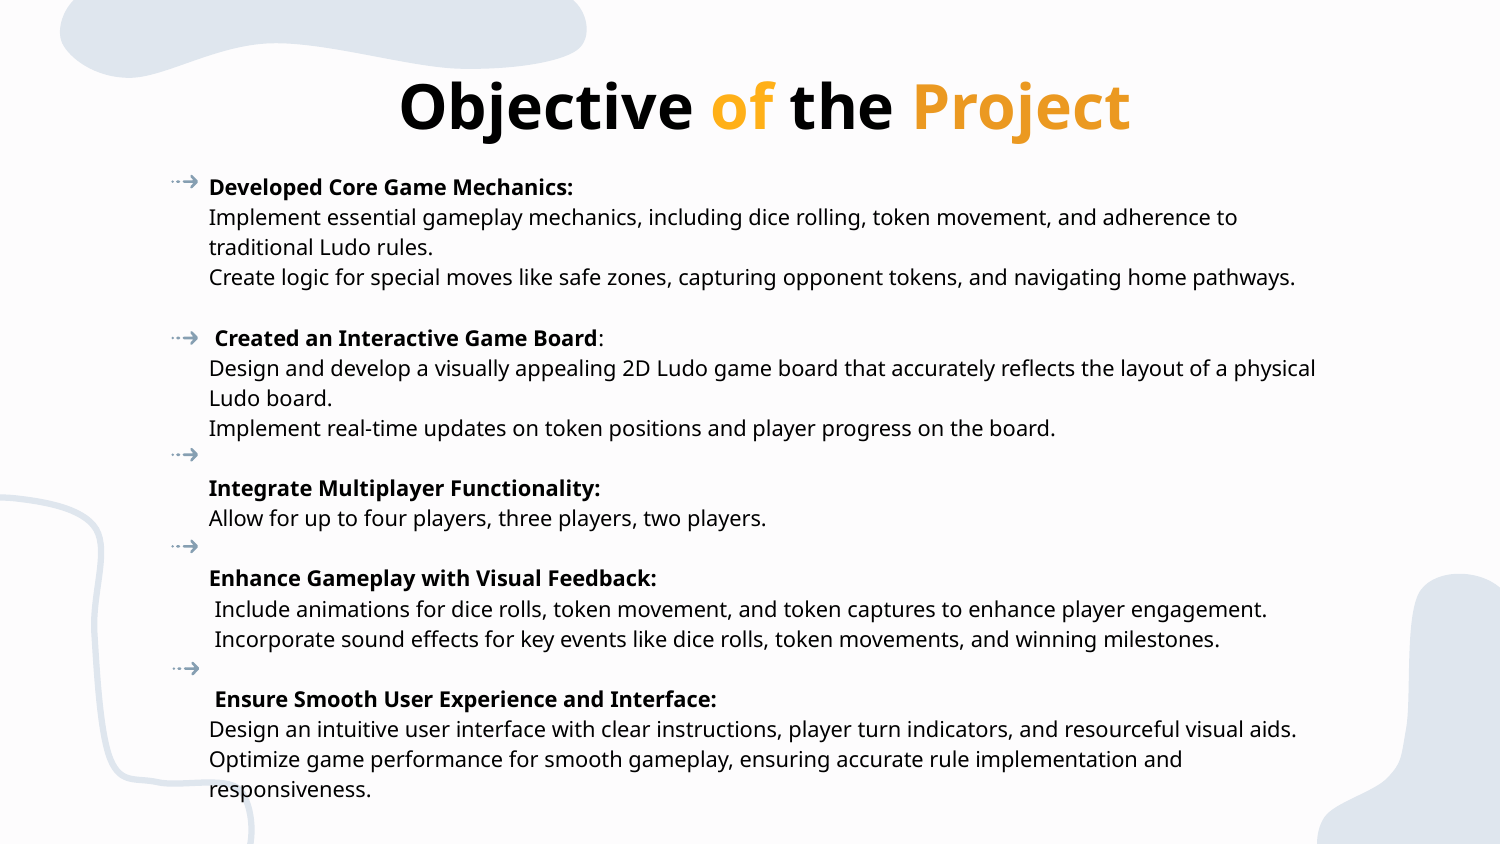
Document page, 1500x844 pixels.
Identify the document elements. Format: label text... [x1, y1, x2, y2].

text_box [170, 539, 199, 554]
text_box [170, 174, 199, 189]
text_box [170, 330, 199, 345]
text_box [170, 447, 199, 462]
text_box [171, 661, 200, 676]
list Developed Core Game Mechanics: Implement essential gameplay mechanics, including dice rolling, token movement, and adherence to traditional Ludo rules. Create logic for special moves like safe zones, capturing opponent tokens, and navigating home pathways. Created an Interactive Game Board: Design and develop a visually appealing 2D Ludo game board that accurately reflects the layout of a physical Ludo board. Implement real-time updates on token positions and player progress on the board. Integrate Multiplayer Functionality: Allow for up to four players, three players, two players. Enhance Gameplay with Visual Feedback: Include animations for dice rolls, token movement, and token captures to enhance player engagement. Incorporate sound effects for key events like dice rolls, token movements, and winning milestones. Ensure Smooth User Experience and Interface: Design an intuitive user interface with clear instructions, player turn indicators, and resourceful visual aids. Optimize game performance for smooth gameplay, ensuring accurate rule implementation and responsiveness. [170, 154, 1339, 754]
title Objective of the Project [133, 40, 1397, 155]
